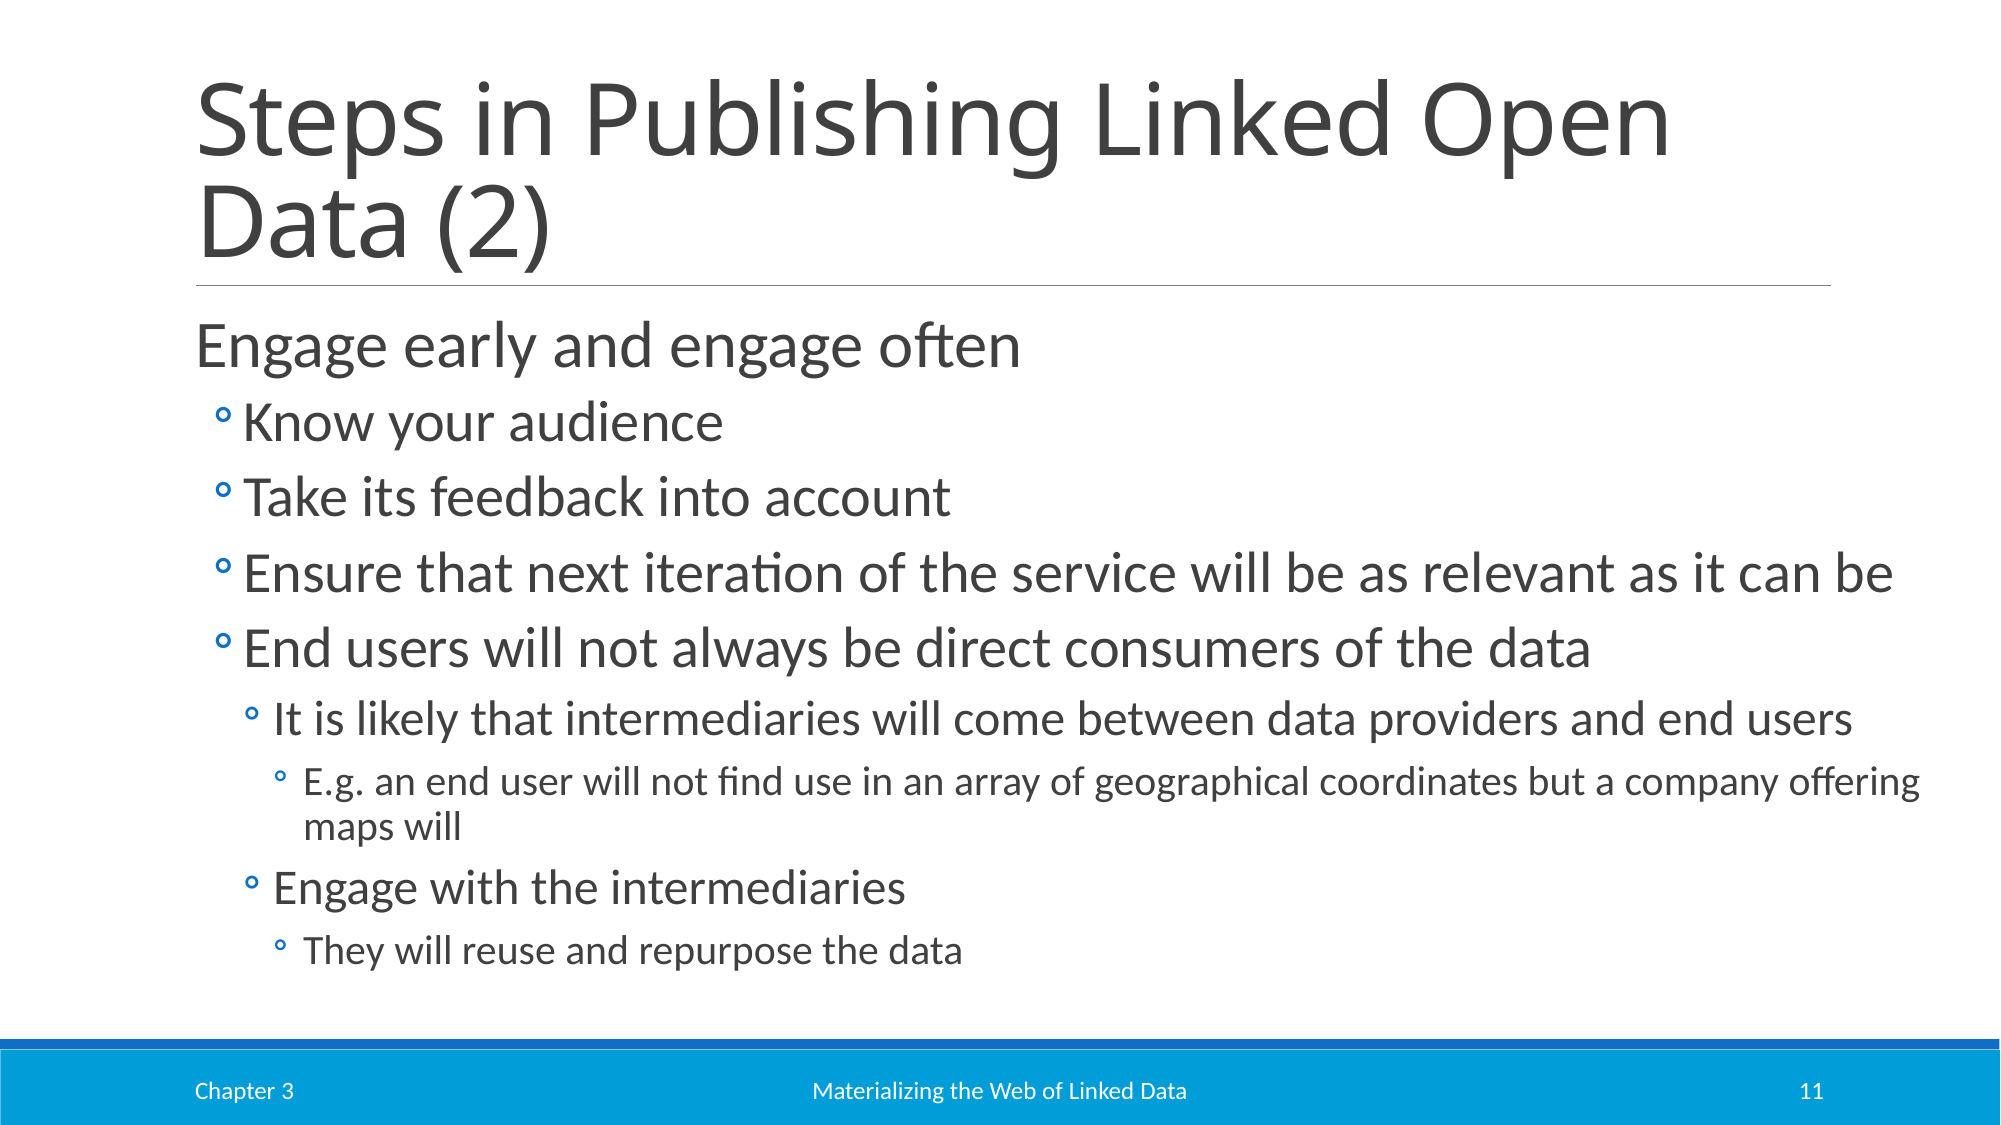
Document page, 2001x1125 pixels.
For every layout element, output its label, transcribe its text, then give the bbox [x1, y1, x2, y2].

title Steps in Publishing Linked Open Data (2) [180, 47, 1830, 285]
footer Materializing the Web of Linked Data [604, 1059, 1396, 1120]
list Engage early and engage often Know your audience Take its feedback into account Ensure that next iteration of the service will be as relevant as it can be End users will not always be direct consumers of the data It is likely that intermediaries will come between data providers and end users E.g. an end user will not find use in an array of geographical coordinates but a company offering maps will Engage with the intermediaries They will reuse and repurpose the data [180, 302, 1989, 1017]
slide_number 11 [1624, 1059, 1840, 1120]
slide_number Chapter 3 [180, 1059, 586, 1120]
